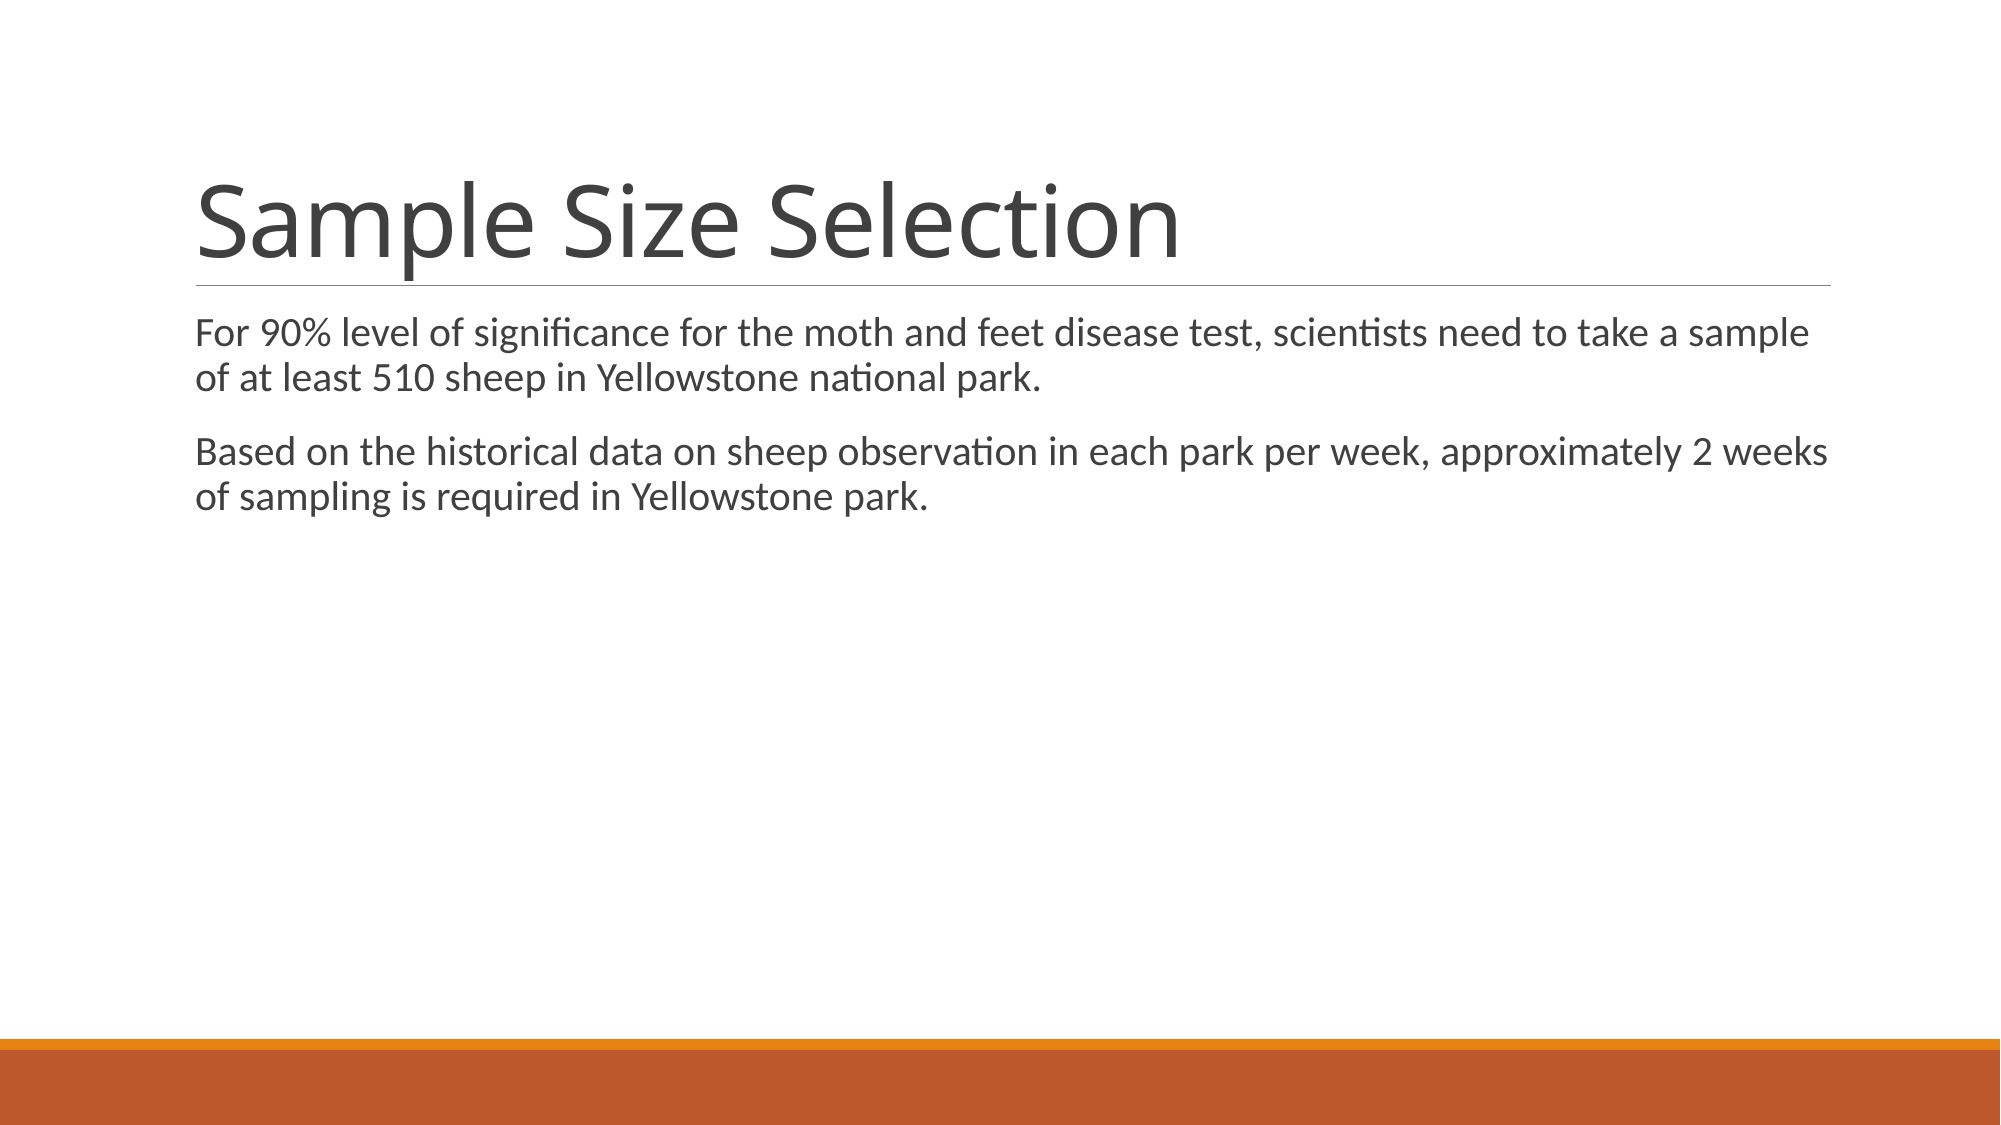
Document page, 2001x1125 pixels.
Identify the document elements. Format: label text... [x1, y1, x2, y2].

list For 90% level of significance for the moth and feet disease test, scientists need to take a sample of at least 510 sheep in Yellowstone national park. Based on the historical data on sheep observation in each park per week, approximately 2 weeks of sampling is required in Yellowstone park. [180, 302, 1830, 963]
title Sample Size Selection [180, 47, 1830, 285]
